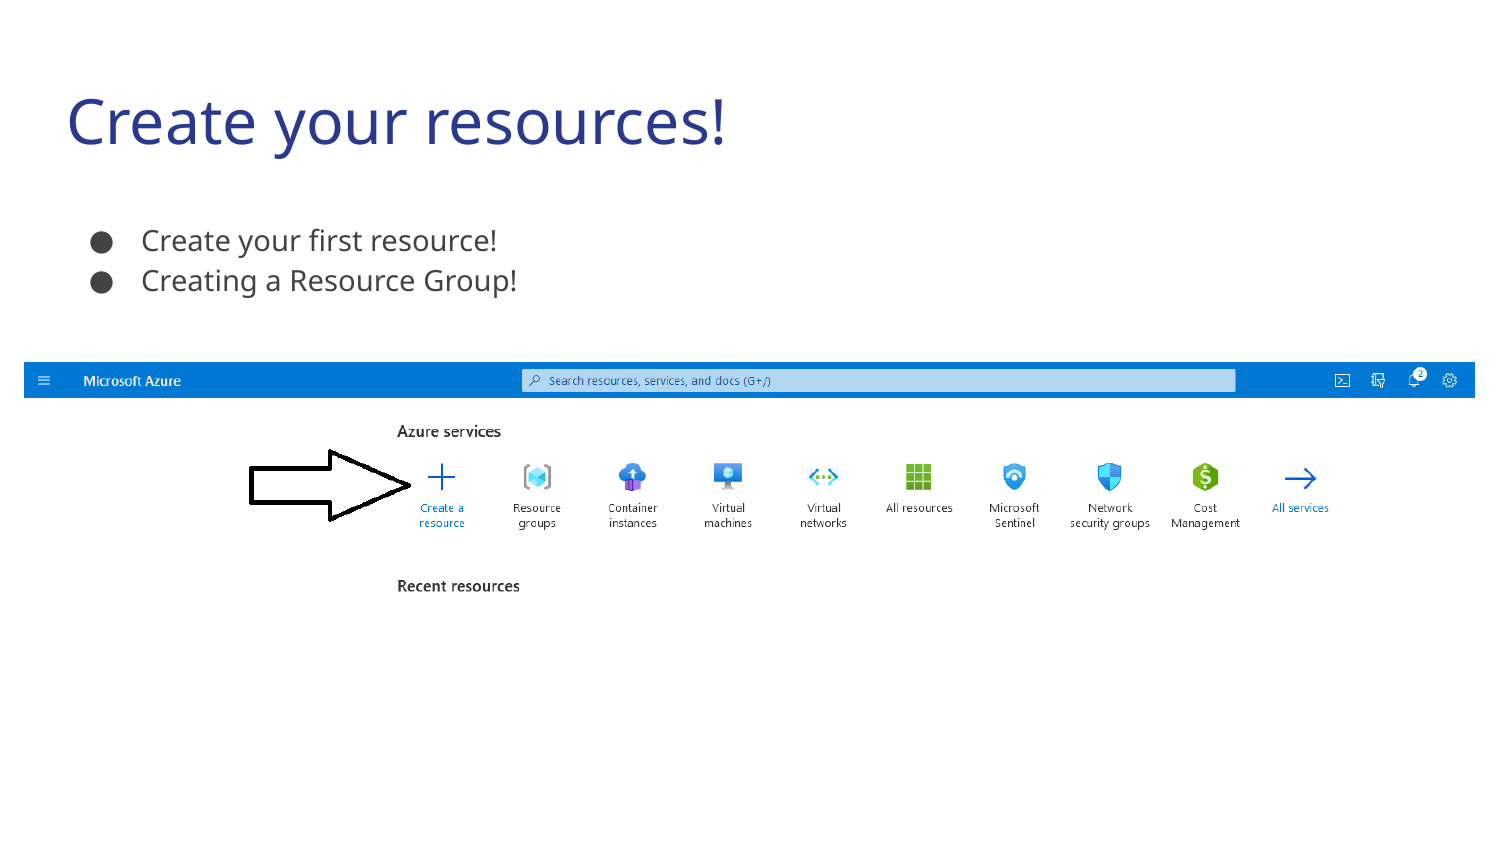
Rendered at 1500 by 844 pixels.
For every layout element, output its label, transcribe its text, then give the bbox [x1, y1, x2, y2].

list Create your first resource! Creating a Resource Group! [51, 201, 708, 338]
picture [24, 362, 1476, 608]
title Create your resources! [51, 67, 1449, 167]
